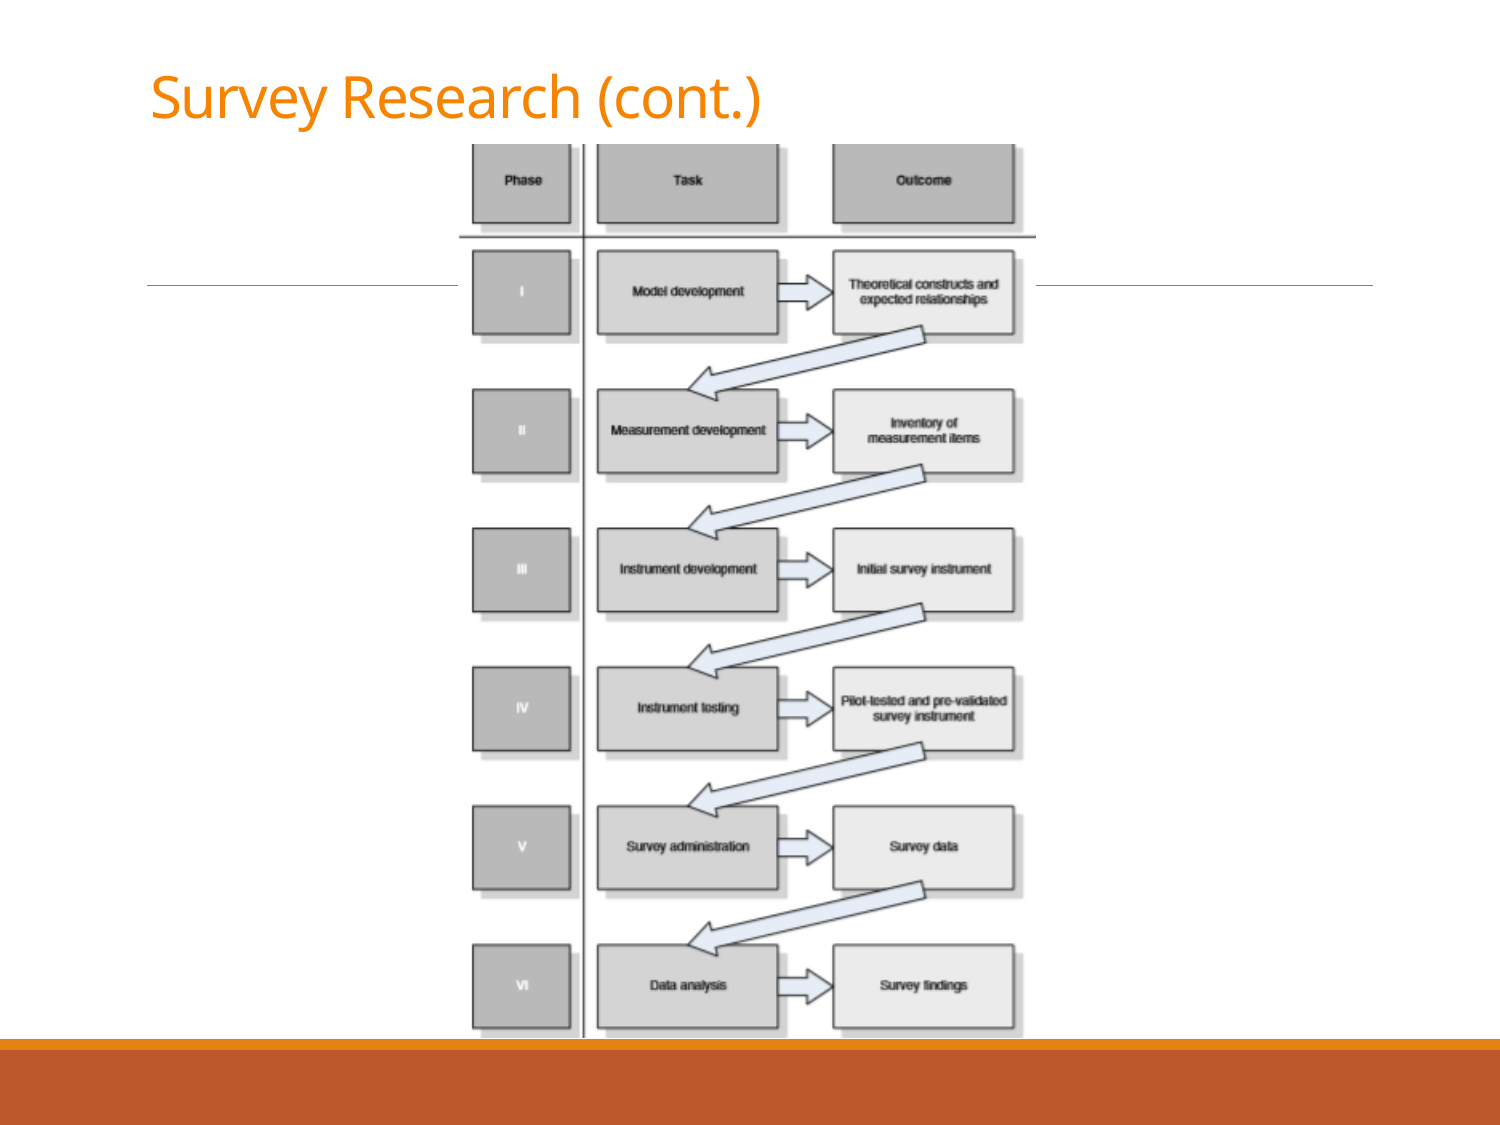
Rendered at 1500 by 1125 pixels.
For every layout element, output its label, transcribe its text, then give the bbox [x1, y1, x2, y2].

title Survey Research (cont.) [135, 0, 1373, 138]
picture [458, 143, 1037, 1038]
